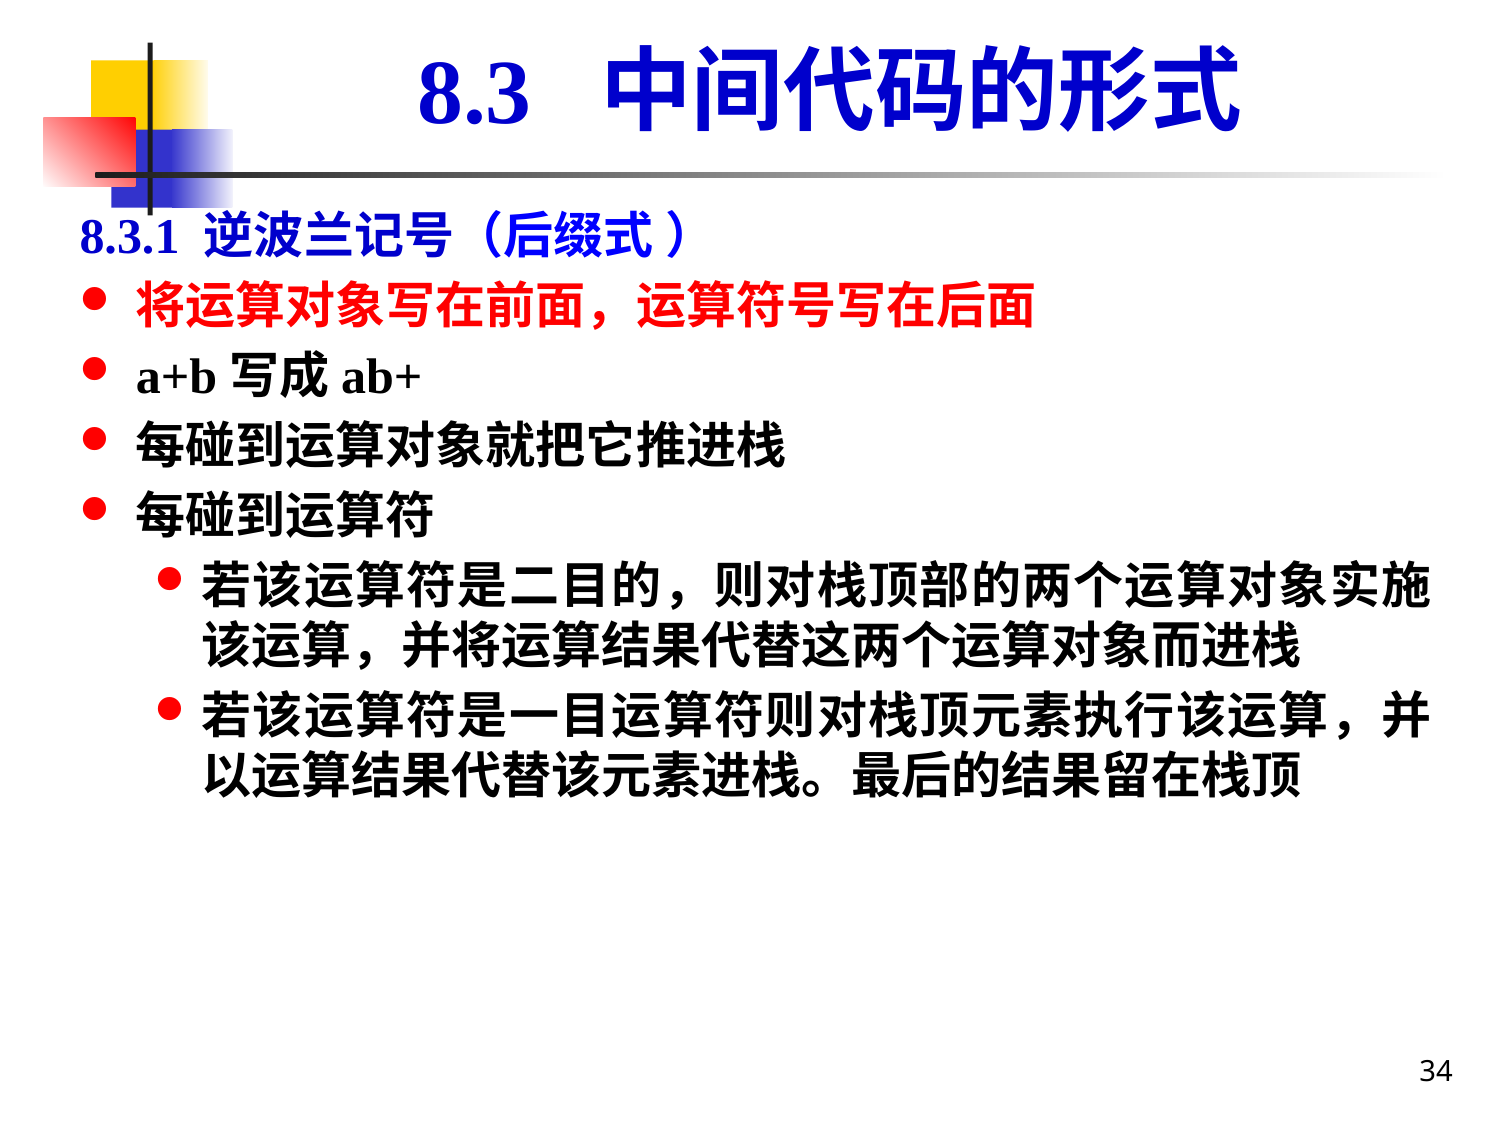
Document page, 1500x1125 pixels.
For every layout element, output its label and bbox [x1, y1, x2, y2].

text_box [188, 35, 1471, 149]
slide_number [1155, 1024, 1468, 1100]
text_box [64, 196, 1447, 1088]
